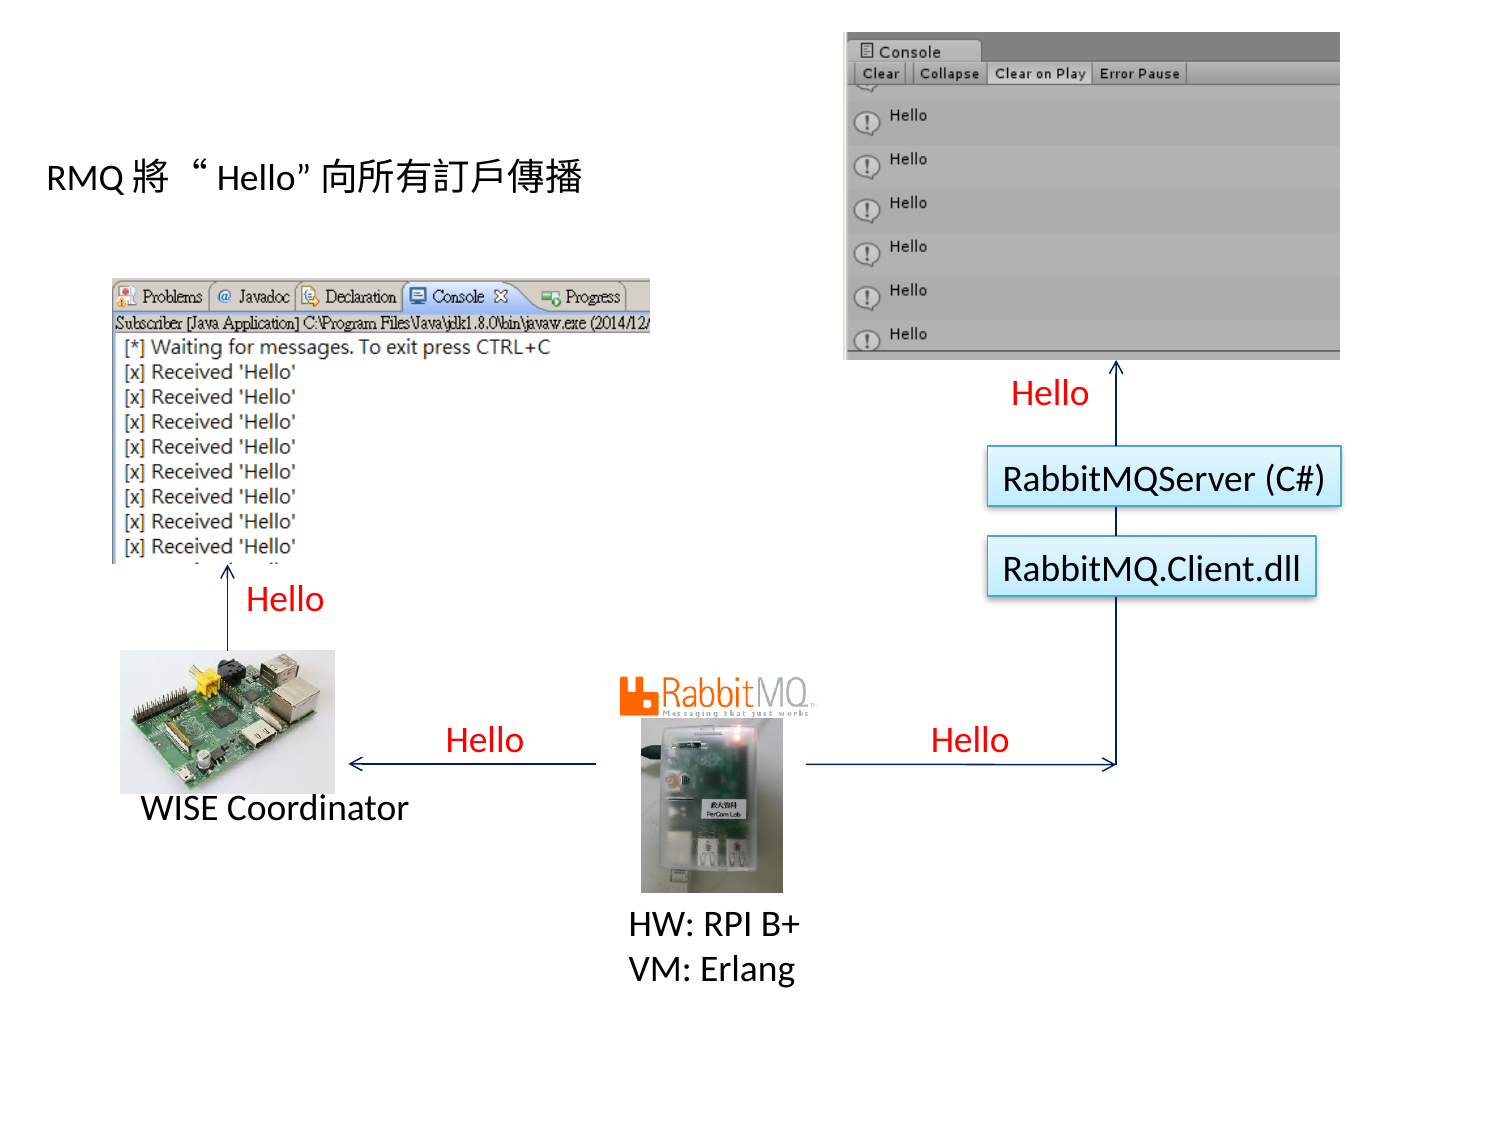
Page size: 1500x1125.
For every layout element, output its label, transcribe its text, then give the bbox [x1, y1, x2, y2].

text_box RabbitMQServer (C#) [987, 445, 1342, 507]
text_box Hello [232, 572, 340, 627]
picture [111, 278, 650, 564]
picture [841, 32, 1341, 361]
text_box HW: RPI B+ VM: Erlang [613, 891, 816, 997]
text_box RabbitMQ.Client.dll [987, 535, 1317, 597]
text_box WISE Coordinator [125, 775, 425, 836]
text_box Hello [916, 707, 1025, 762]
picture [119, 650, 335, 794]
picture [618, 675, 817, 893]
text_box Hello [996, 369, 1105, 421]
text_box RMQ將“Hello”向所有訂戶傳播 [31, 145, 598, 206]
text_box Hello [430, 707, 540, 763]
